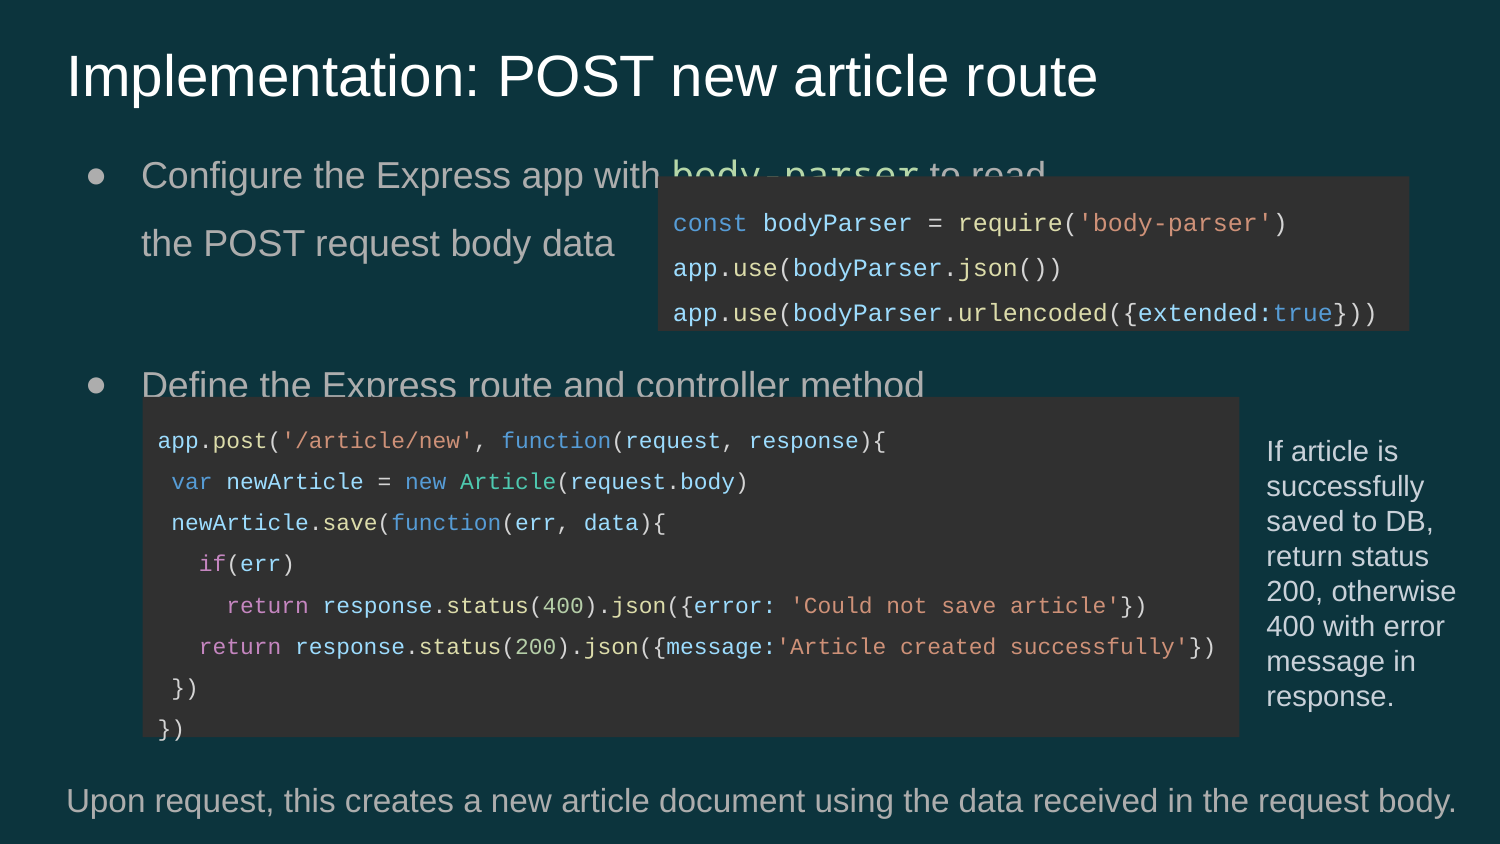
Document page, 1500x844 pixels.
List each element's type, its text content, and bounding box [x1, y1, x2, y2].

text_box const bodyParser = require('body-parser') app.use(bodyParser.json()) app.use(bodyParser.urlencoded({extended:true})) [657, 176, 1410, 331]
title Implementation: POST new article route [51, 23, 1449, 114]
list Configure the Express app with body-parser to read the POST request body data Define the Express route and controller method Upon request, this creates a new article document using the data received in the request body. [51, 114, 1494, 675]
text_box If article is successfully saved to DB, return status 200, otherwise 400 with error message in response. [1251, 417, 1483, 705]
text_box app.post('/article/new', function(request, response){ var newArticle = new Article(request.body) newArticle.save(function(err, data){ if(err) return response.status(400).json({error: 'Could not save article'}) return response.status(200).json({message:'Article created successfully'}) }) }) [142, 396, 1240, 738]
